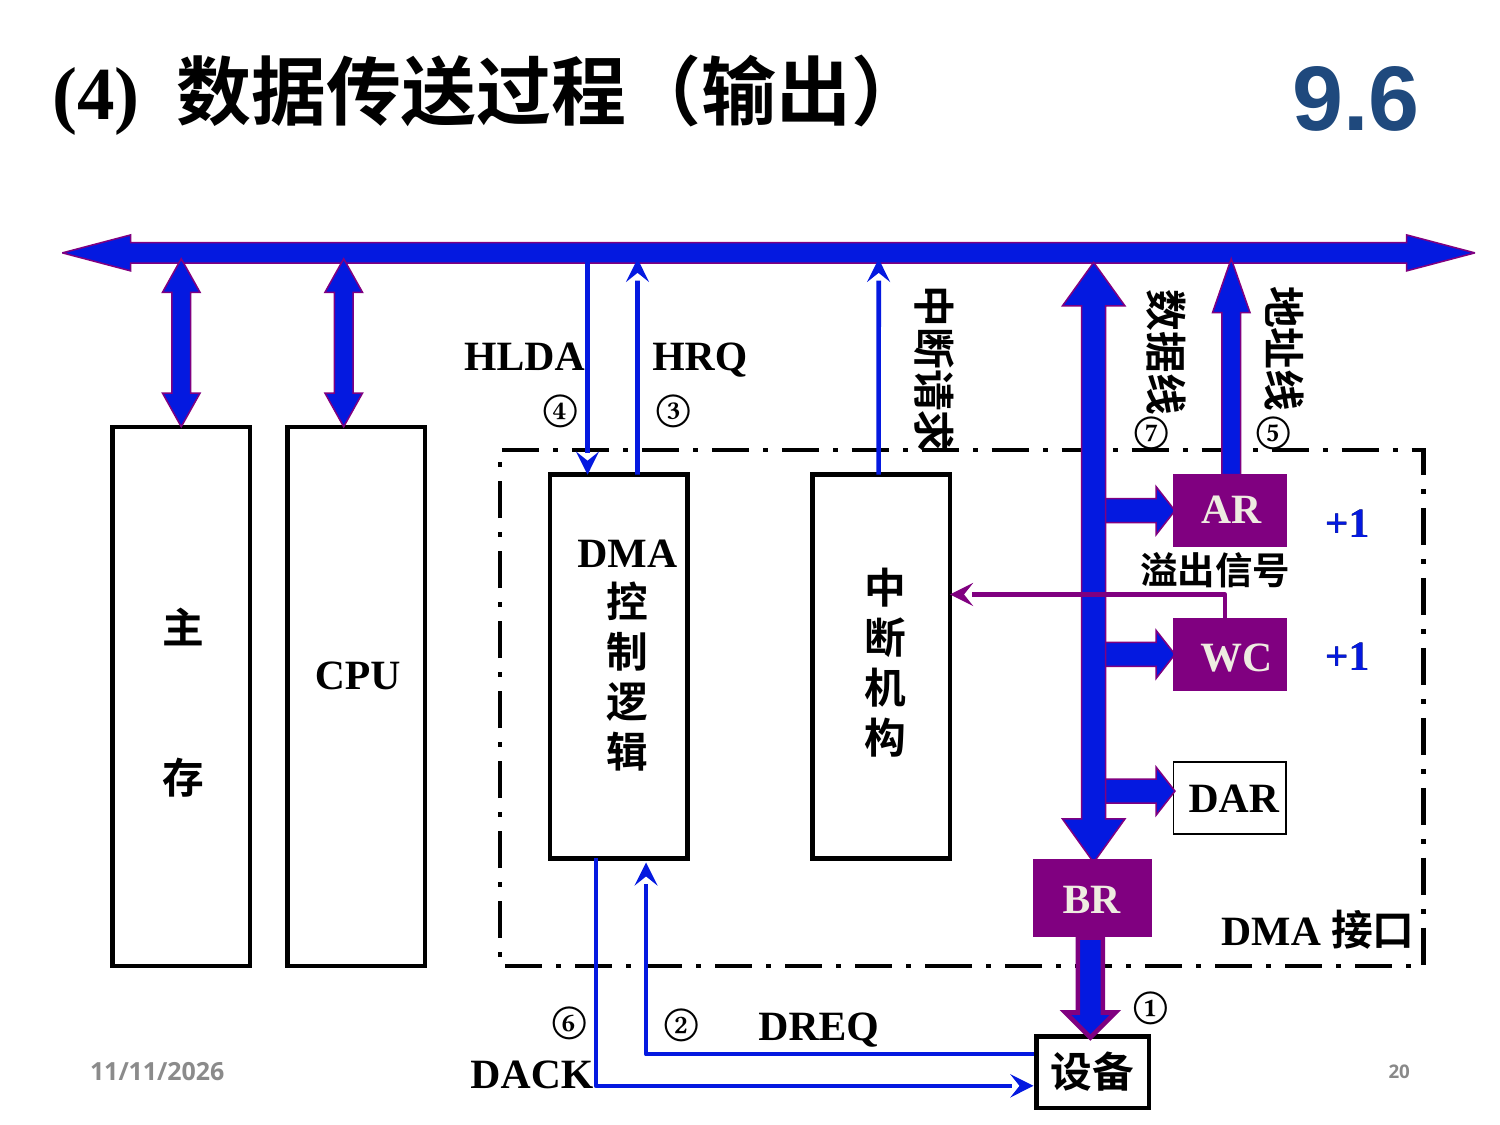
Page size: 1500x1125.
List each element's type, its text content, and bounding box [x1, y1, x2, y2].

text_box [1212, 258, 1318, 473]
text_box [1115, 274, 1201, 463]
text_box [1065, 937, 1188, 1038]
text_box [455, 857, 1034, 1106]
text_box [878, 258, 968, 475]
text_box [637, 258, 763, 475]
text_box 9.6 [1262, 24, 1450, 163]
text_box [1035, 862, 1149, 935]
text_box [62, 234, 1476, 1109]
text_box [949, 539, 1168, 619]
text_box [1173, 474, 1385, 691]
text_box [448, 258, 601, 475]
text_box (4) 数据传送过程（输出） [37, 37, 975, 143]
